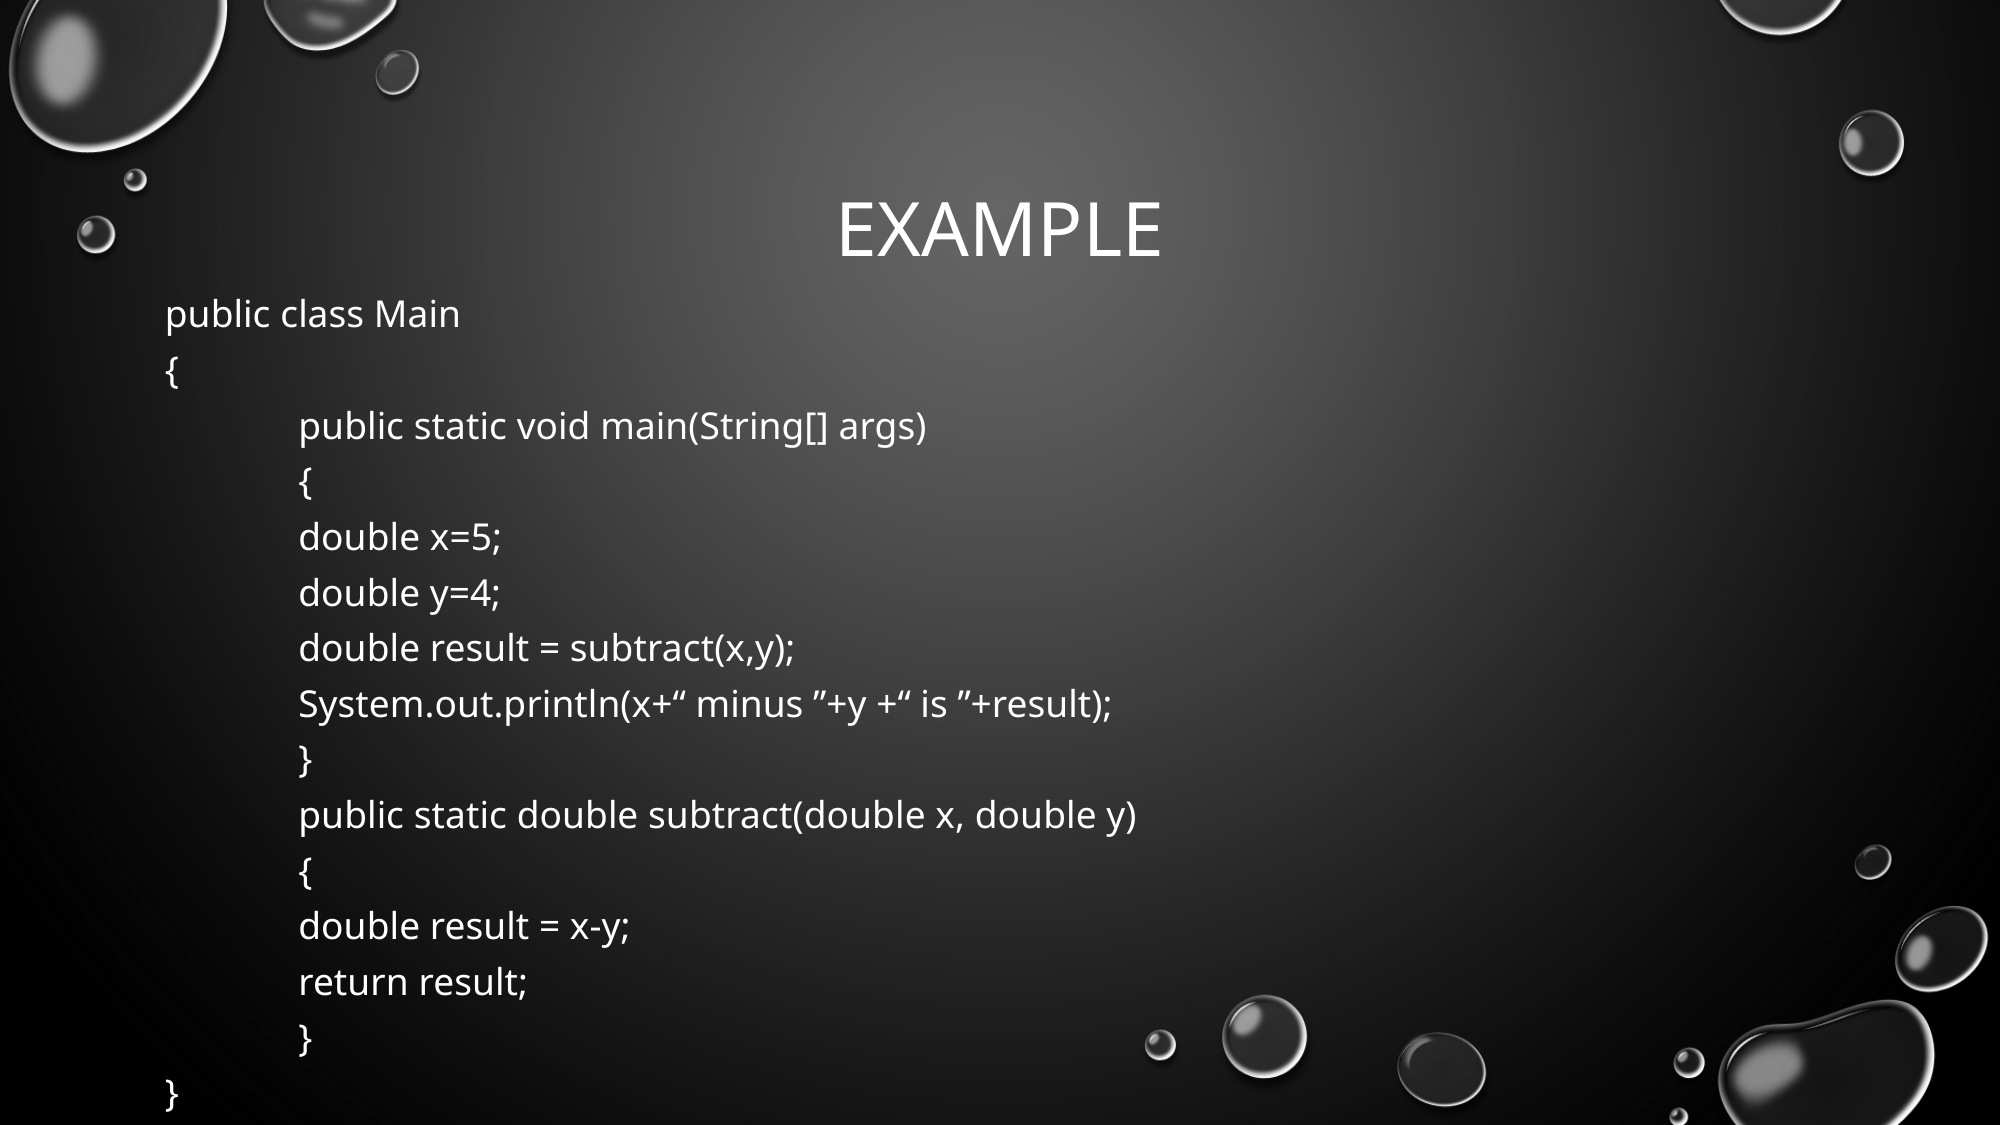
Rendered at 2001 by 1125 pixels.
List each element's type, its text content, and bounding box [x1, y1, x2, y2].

list public class Main { public static void main(String[] args) { double x=5; double y=4; double result = subtract(x,y); System.out.println(x+“ minus ”+y +“ is ”+result); } public static double subtract(double x, double y) { double result = x-y; return result; } } [149, 283, 1850, 1125]
picture [0, 0, 2000, 1125]
title Example [149, 101, 1851, 364]
